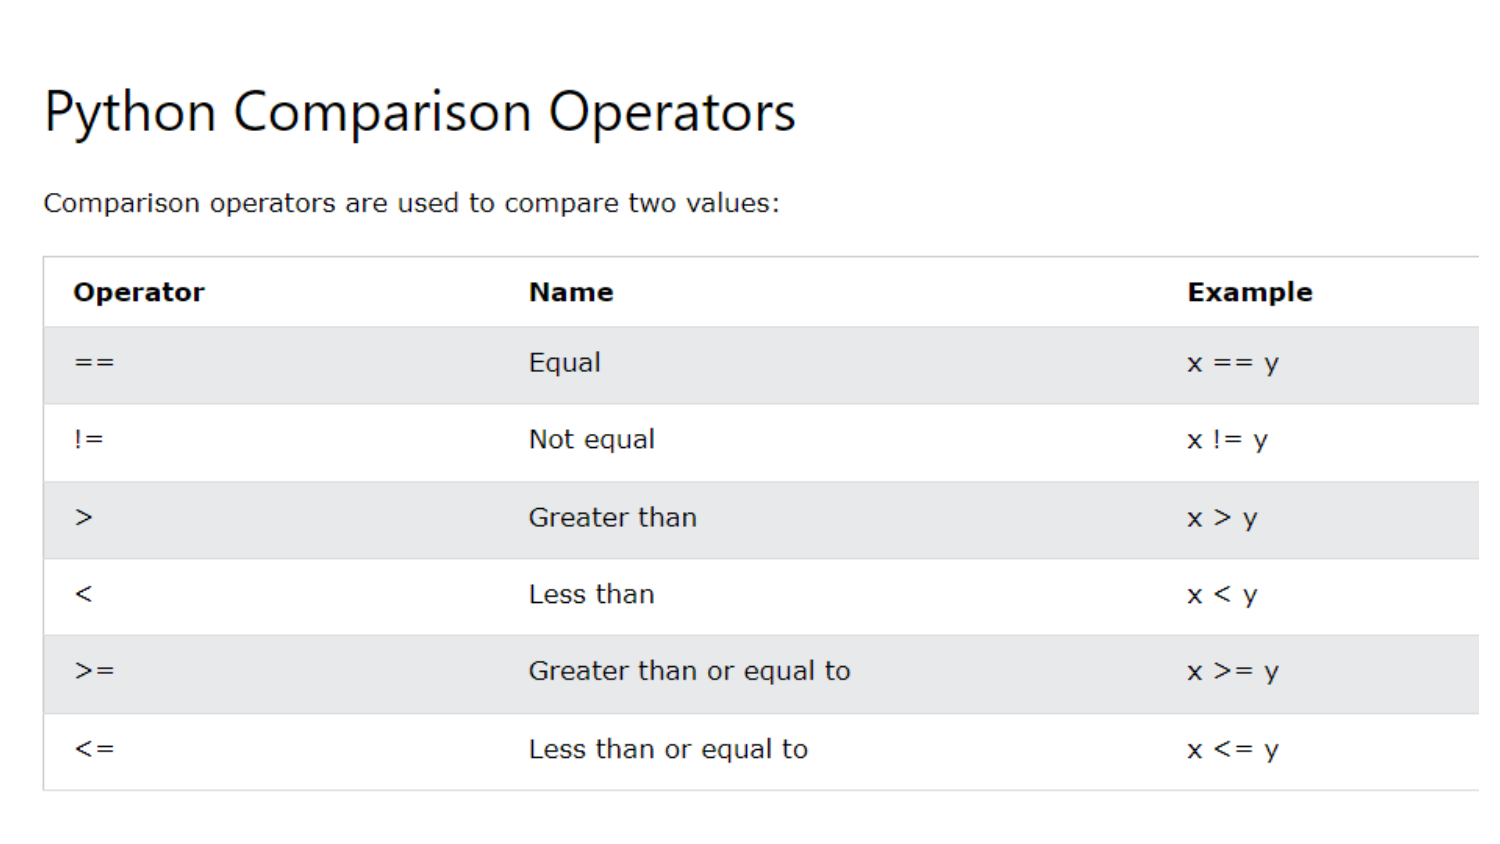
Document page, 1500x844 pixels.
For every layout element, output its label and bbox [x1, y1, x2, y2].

picture [20, 48, 1480, 796]
